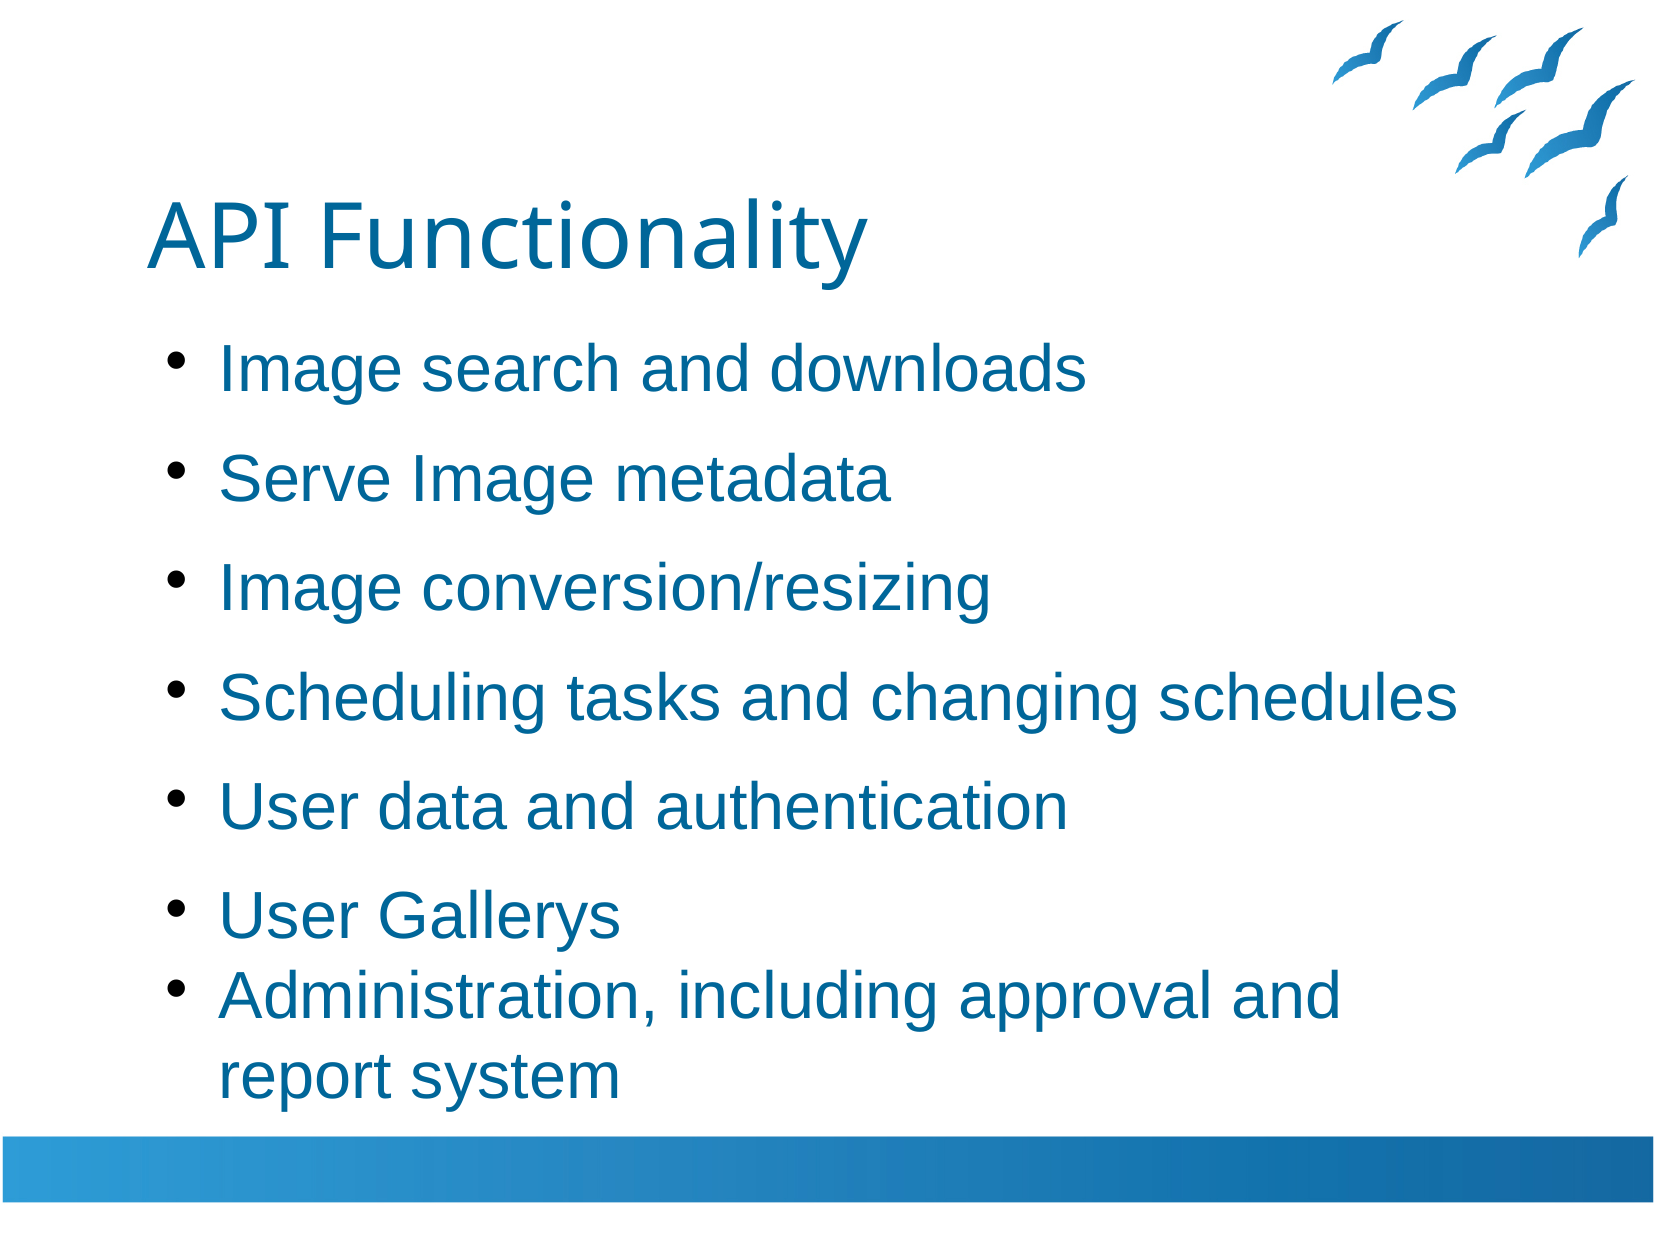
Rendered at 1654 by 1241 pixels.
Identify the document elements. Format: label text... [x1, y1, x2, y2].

picture [0, 0, 1654, 1241]
text_box Image search and downloads Serve Image metadata Image conversion/resizing Scheduling tasks and changing schedules User data and authentication User Gallerys Administration, including approval and report system [147, 324, 1506, 1071]
text_box API Functionality [147, 173, 1506, 290]
